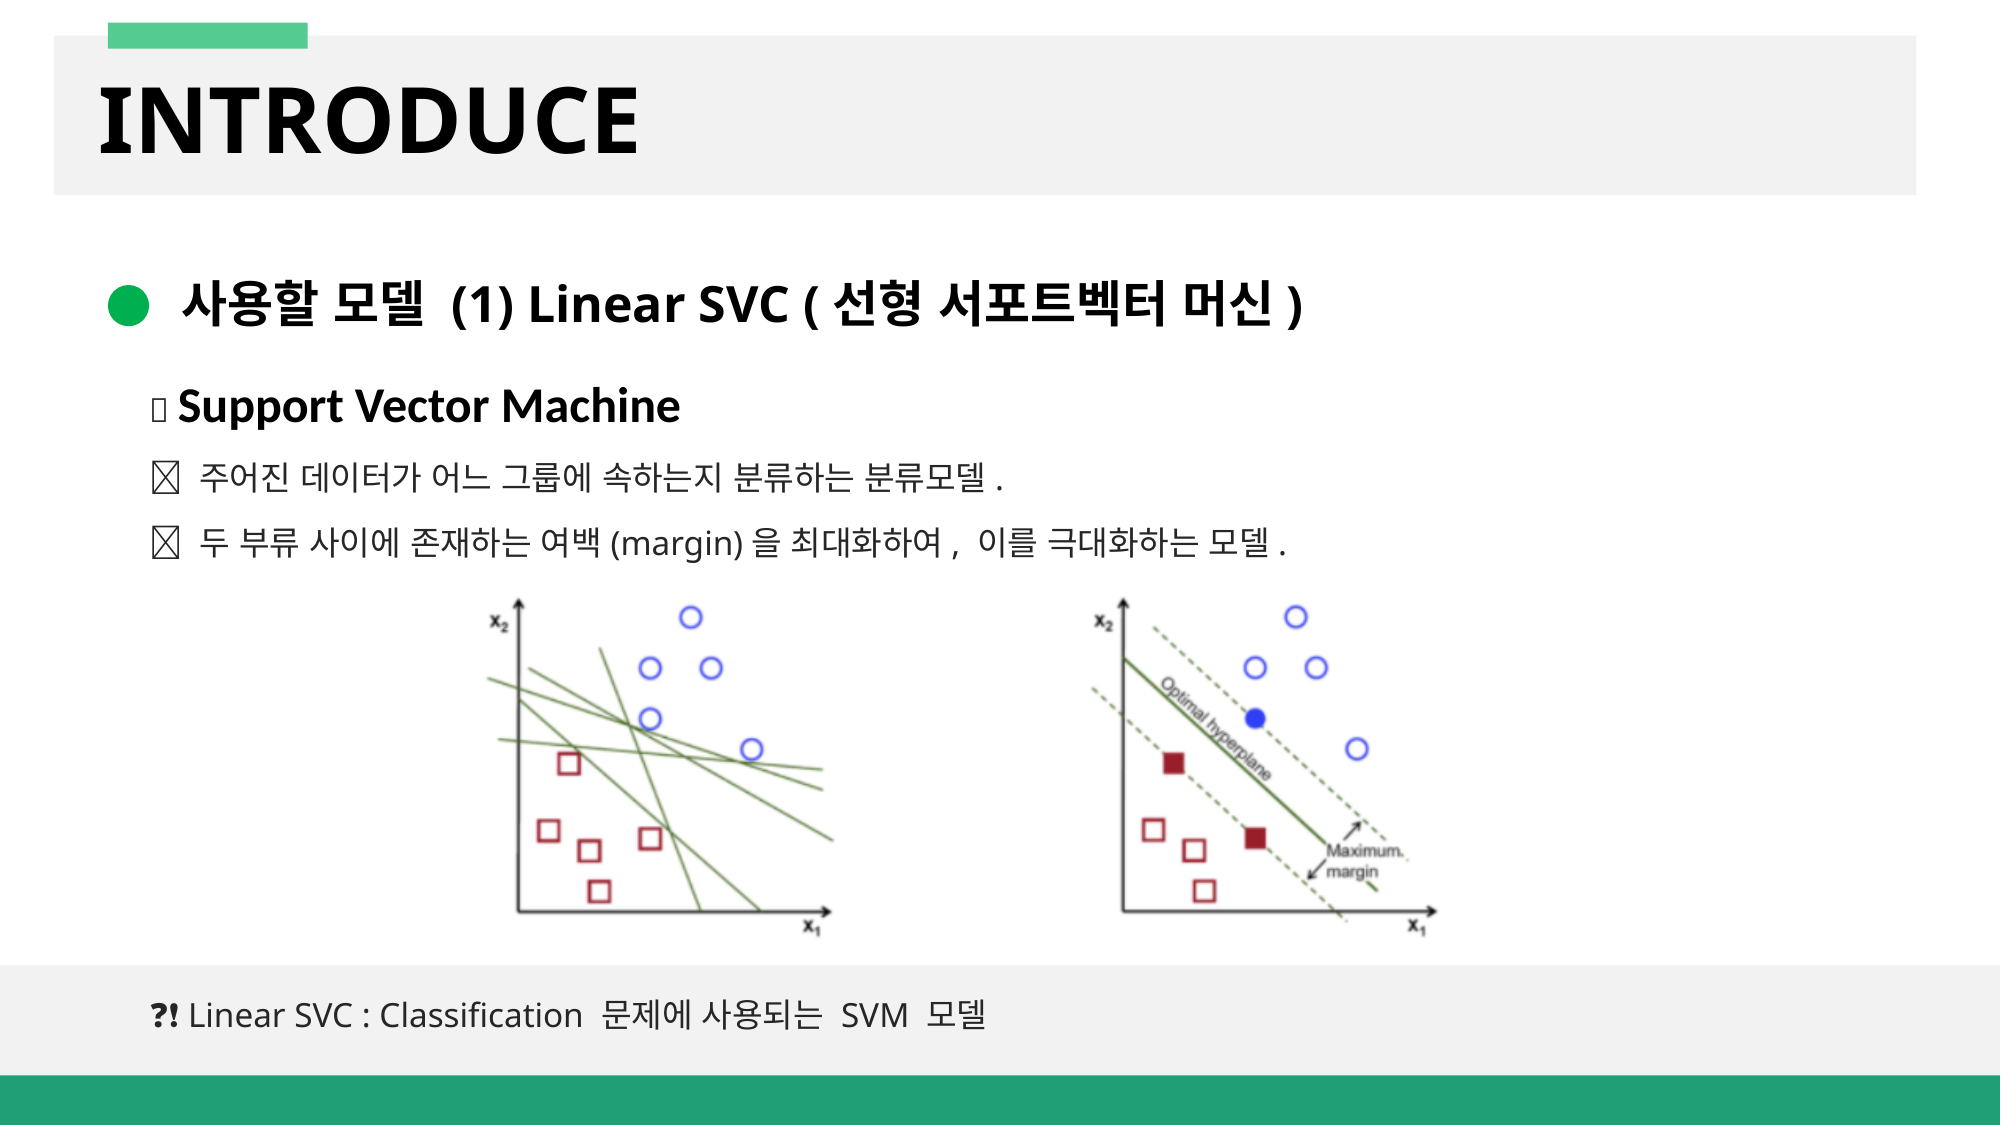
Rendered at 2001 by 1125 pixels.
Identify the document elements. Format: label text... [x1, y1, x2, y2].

picture [1042, 585, 1457, 949]
text_box [0, 964, 2000, 1074]
text_box 📌 Support Vector Machine 💡 주어진 데이터가 어느 그룹에 속하는지 분류하는 분류모델. 💡 두 부류 사이에 존재하는 여백(margin)을 최대화하여, 이를 극대화하는 모델. [149, 372, 1764, 619]
text_box [107, 22, 309, 50]
picture [459, 580, 854, 949]
text_box 사용할 모델 (1) Linear SVC (선형 서포트벡터 머신) [166, 234, 2000, 378]
text_box [0, 1074, 2000, 1125]
text_box [53, 35, 1917, 196]
text_box ❓❗ Linear SVC : Classification 문제에 사용되는 SVM 모델 [149, 993, 1764, 1066]
title INTRODUCE [83, 52, 1917, 196]
text_box [106, 283, 151, 328]
